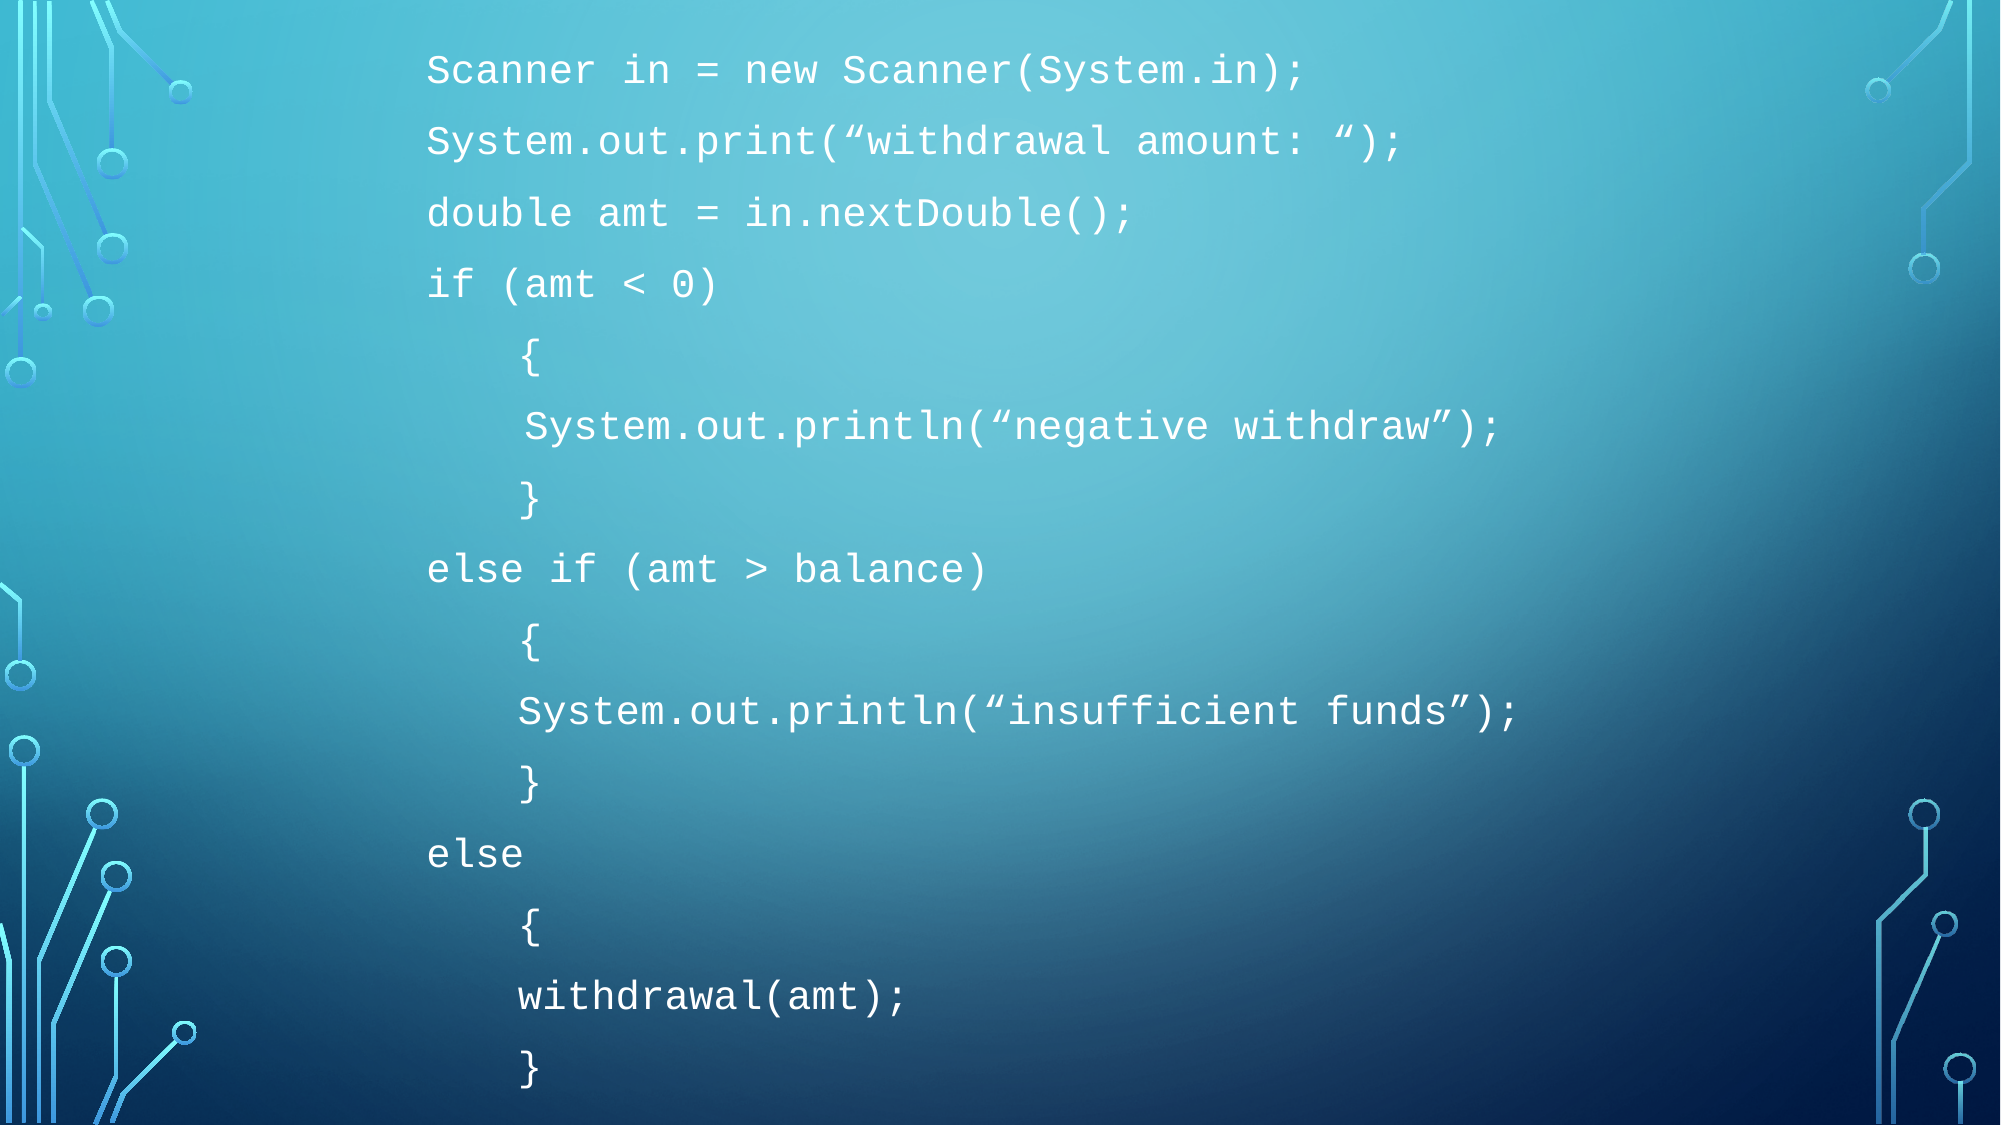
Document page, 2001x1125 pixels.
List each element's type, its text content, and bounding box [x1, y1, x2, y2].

list Scanner in = new Scanner(System.in); System.out.print(“withdrawal amount: “); double amt = in.nextDouble(); if (amt < 0) { System.out.println(“negative withdraw”); } else if (amt > balance) { System.out.println(“insufficient funds”); } else { withdrawal(amt); } [411, 25, 2000, 1098]
